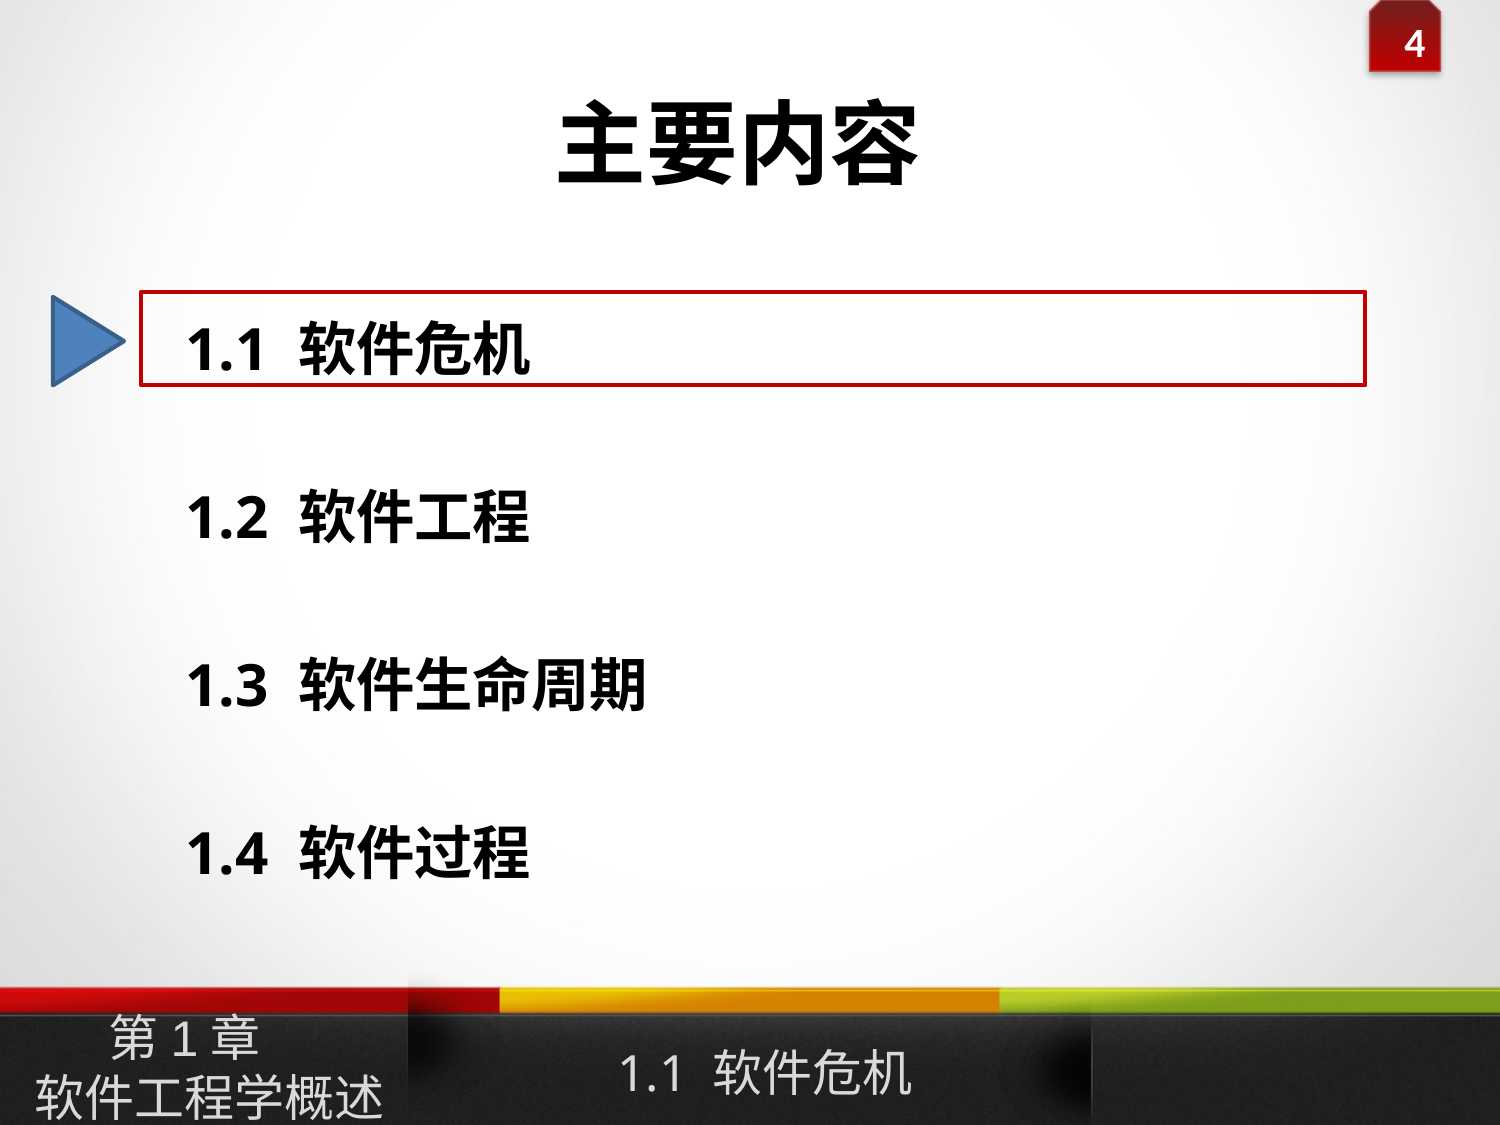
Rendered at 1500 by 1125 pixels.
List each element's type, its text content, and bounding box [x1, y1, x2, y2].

text_box [139, 290, 1367, 387]
text_box 主要内容 [277, 78, 1199, 203]
text_box [50, 295, 127, 388]
text_box 1.1 软件危机 1.2 软件工程 1.3 软件生命周期 1.4 软件过程 [171, 387, 951, 894]
text_box 1.1 软件危机 [524, 1032, 973, 1111]
picture [0, 0, 1500, 1125]
